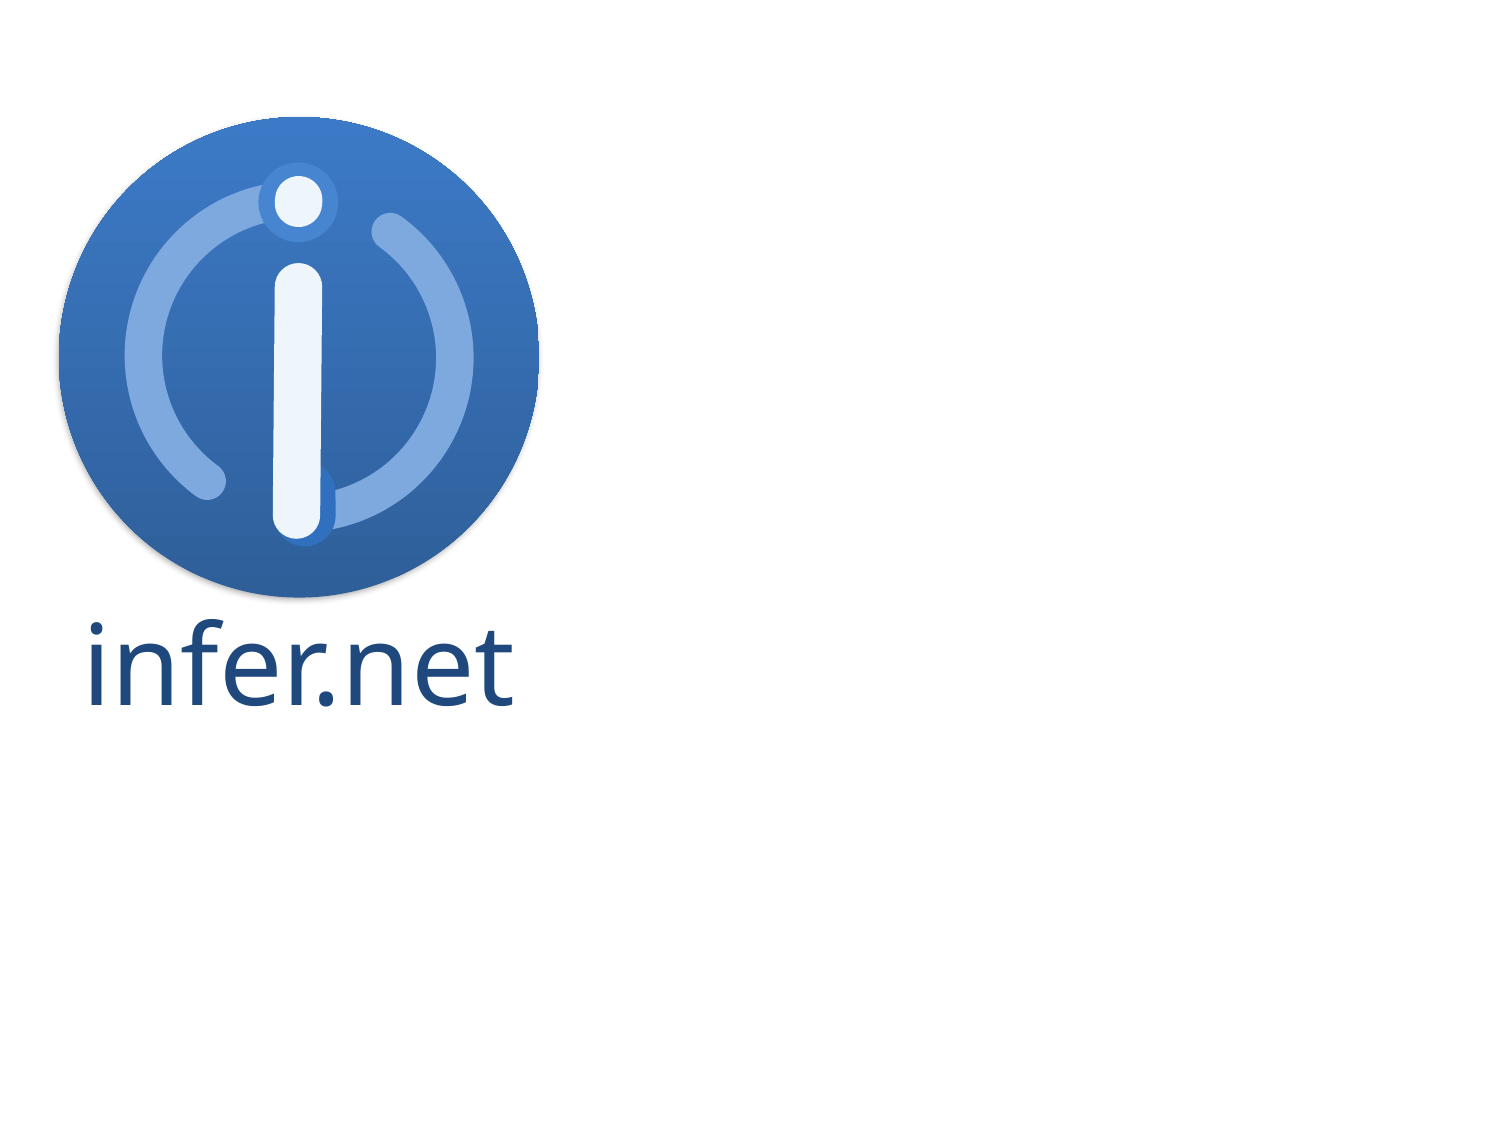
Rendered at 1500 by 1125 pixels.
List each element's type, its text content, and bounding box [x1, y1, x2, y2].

text_box infer.net [67, 585, 531, 736]
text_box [182, 399, 412, 403]
text_box [321, 230, 456, 511]
text_box [142, 205, 294, 482]
text_box [58, 117, 540, 585]
text_box [256, 160, 341, 245]
